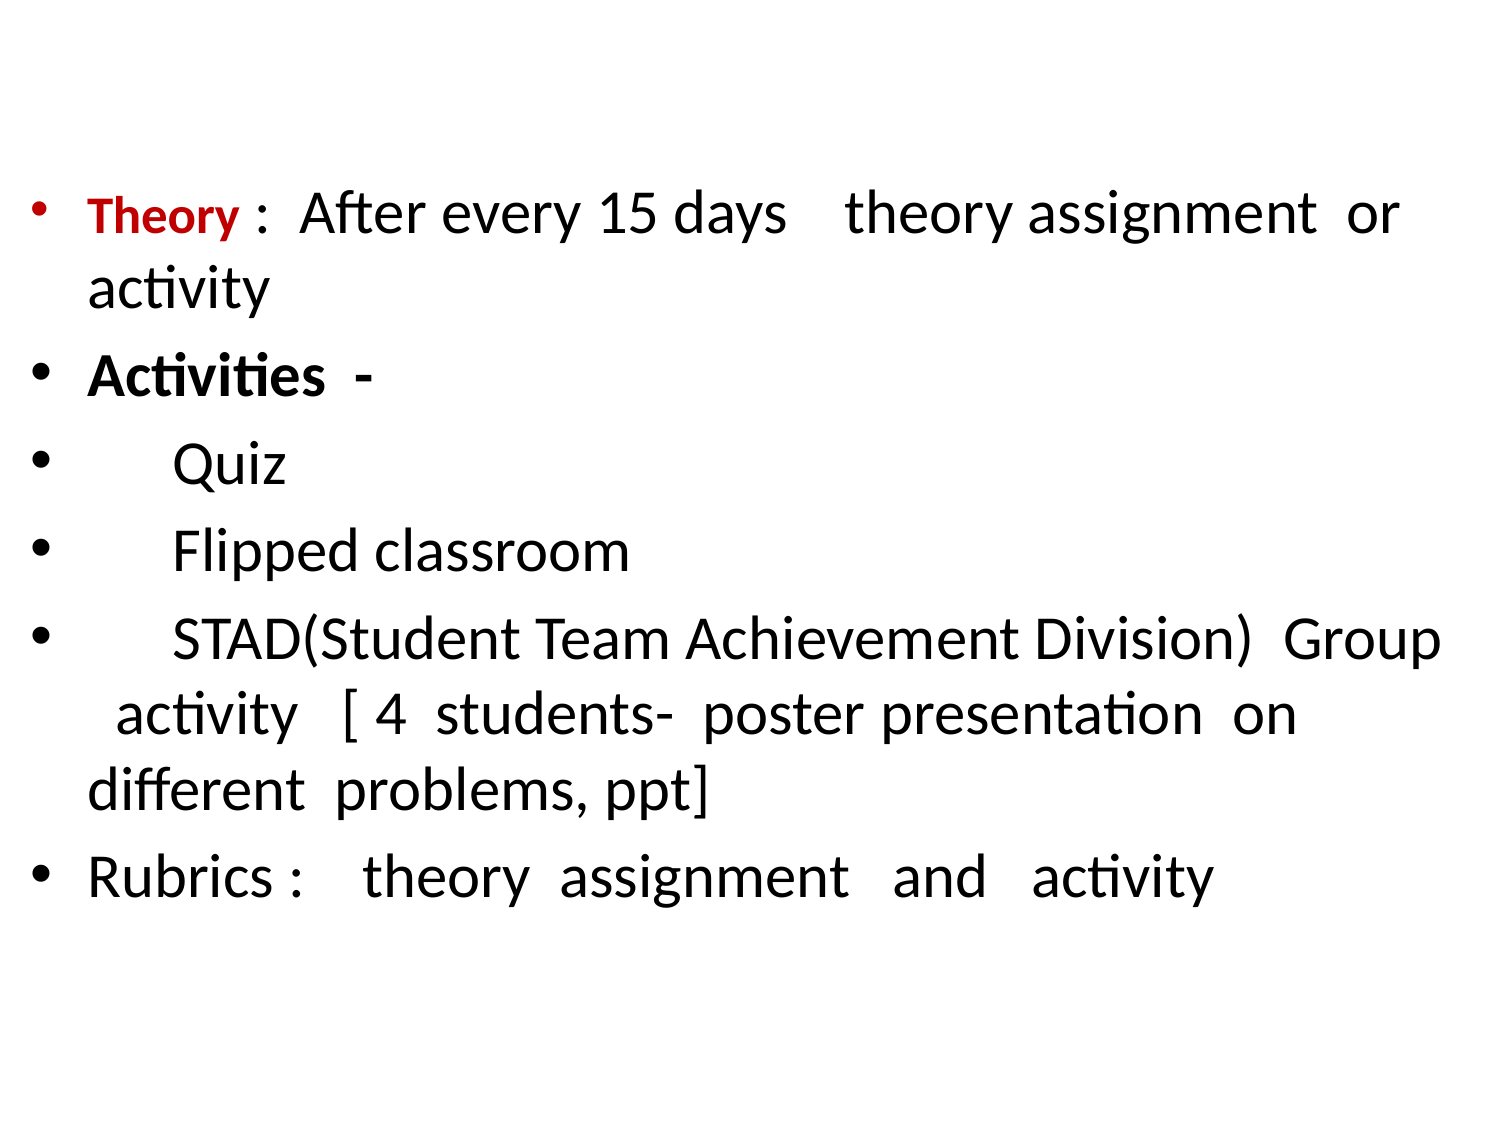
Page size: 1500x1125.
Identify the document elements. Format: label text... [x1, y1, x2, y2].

list Theory : After every 15 days theory assignment or activity Activities - Quiz Flipped classroom STAD(Student Team Achievement Division) Group activity [ 4 students- poster presentation on different problems, ppt] Rubrics : theory assignment and activity [15, 163, 1465, 925]
